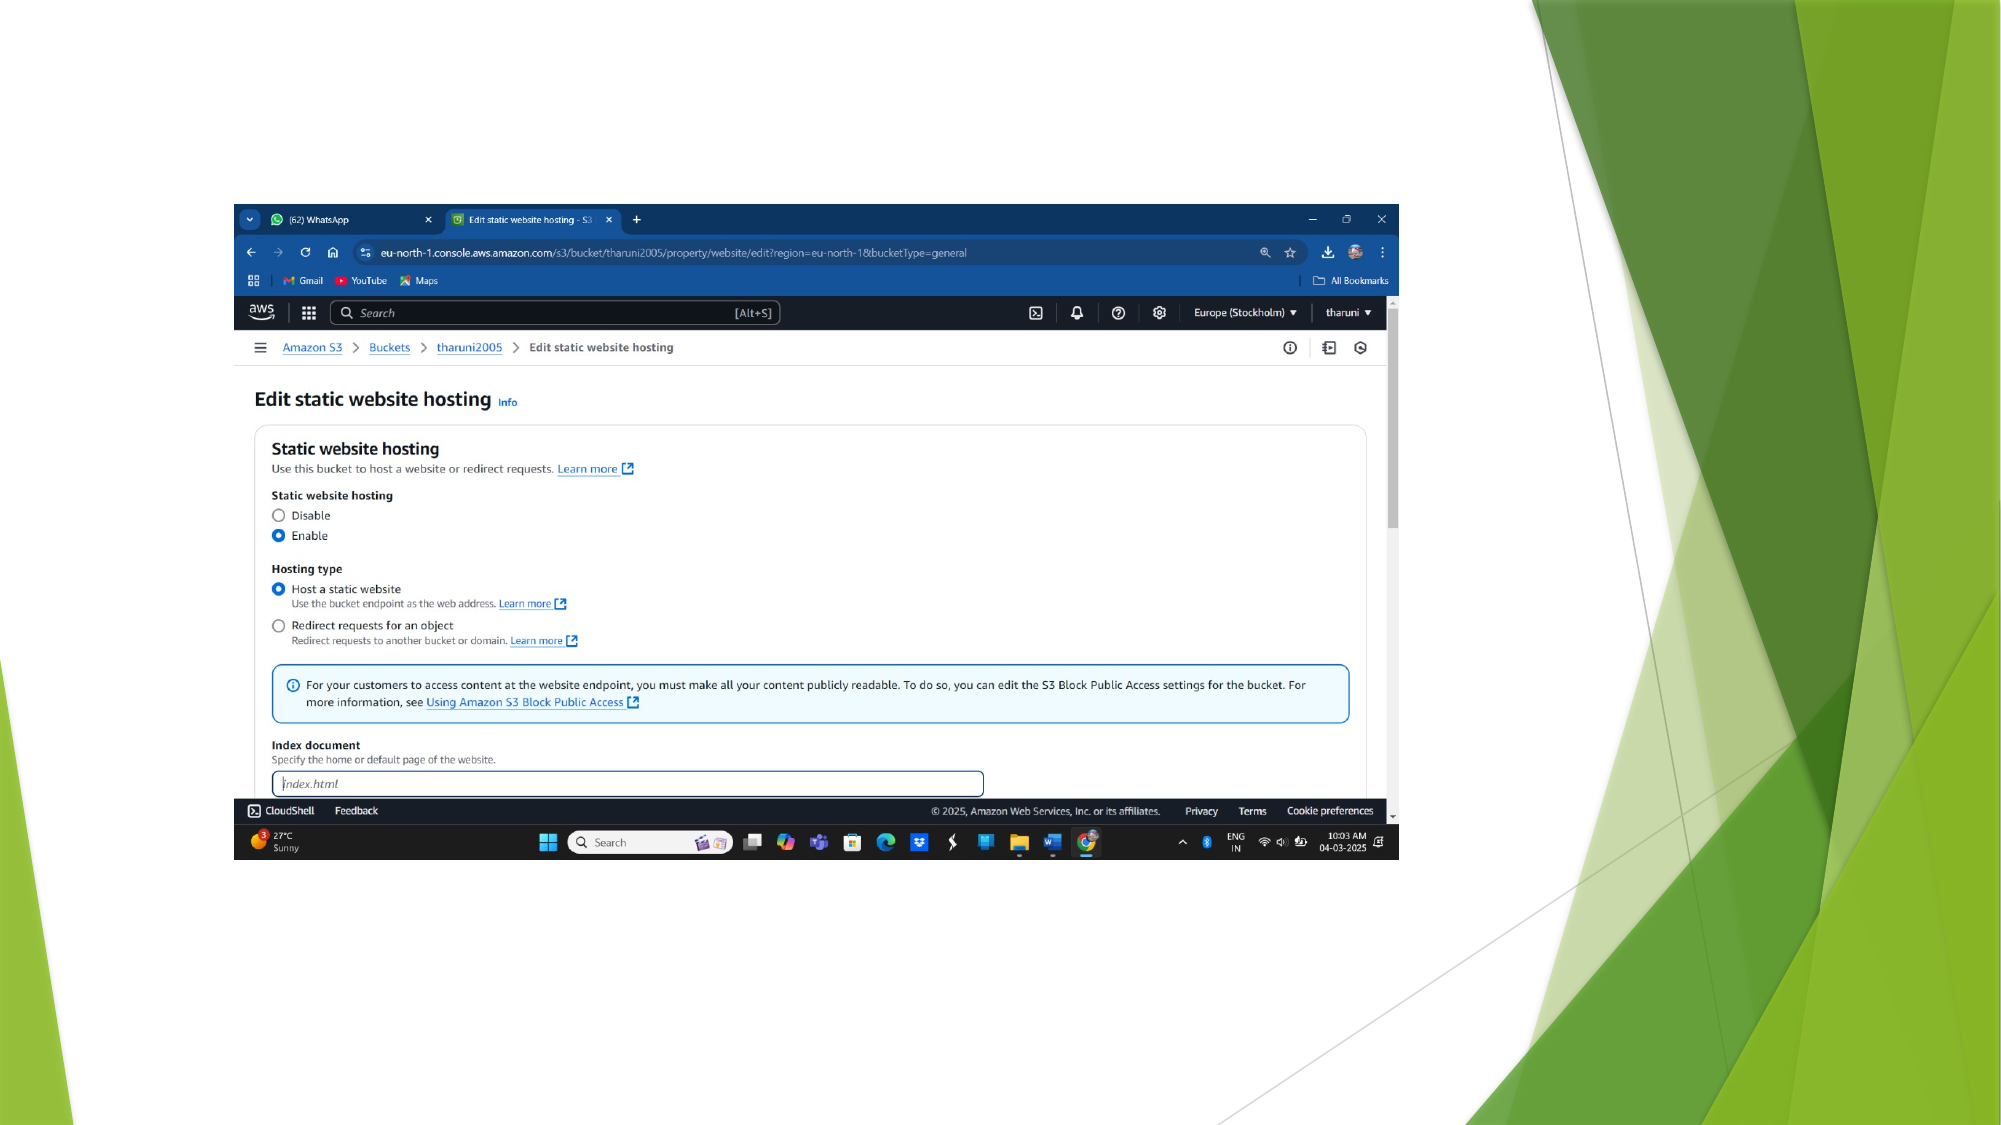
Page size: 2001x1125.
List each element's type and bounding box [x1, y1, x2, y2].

picture [233, 204, 1400, 861]
